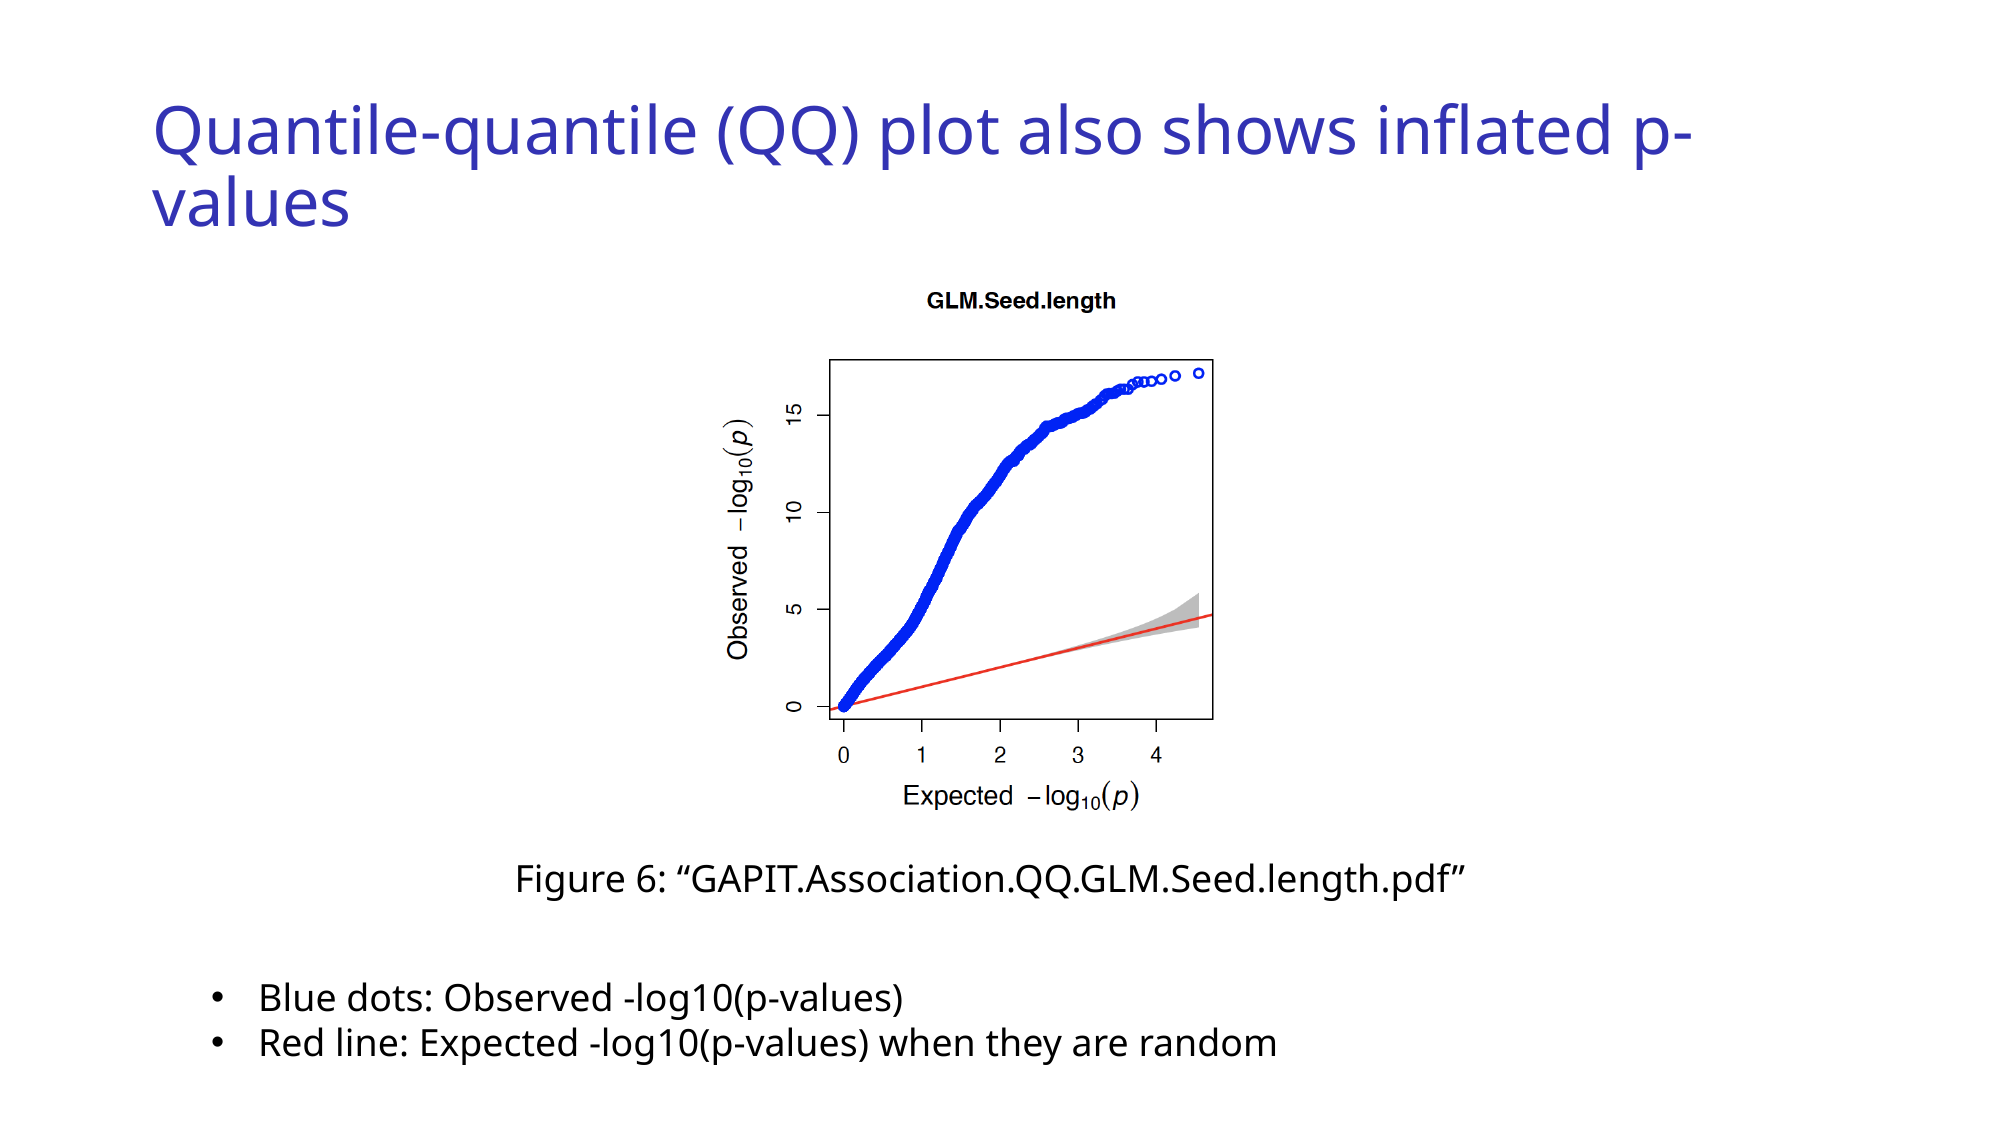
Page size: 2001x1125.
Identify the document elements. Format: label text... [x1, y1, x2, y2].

title Quantile-quantile (QQ) plot also shows inflated p-values [137, 59, 1863, 278]
picture [682, 276, 1284, 821]
text_box Figure 6: “GAPIT.Association.QQ.GLM.Seed.length.pdf” [499, 847, 1501, 908]
text_box Blue dots: Observed -log10(p-values) Red line: Expected -log10(p-values) when they are random [196, 966, 1407, 1072]
